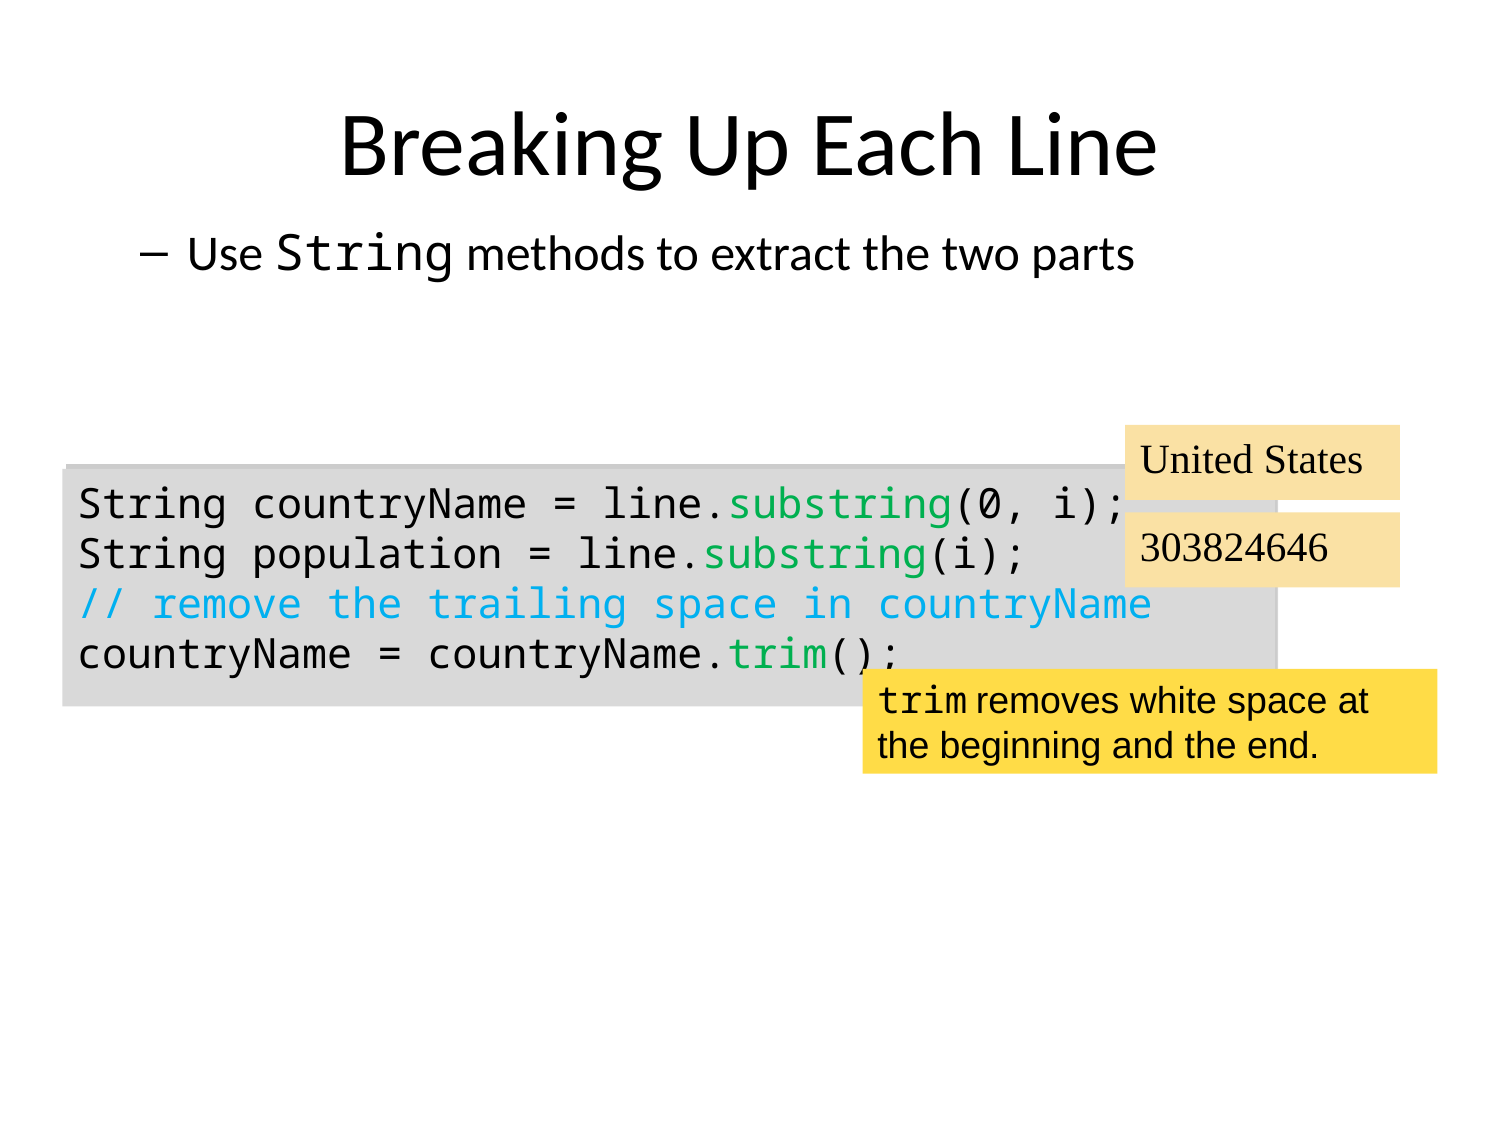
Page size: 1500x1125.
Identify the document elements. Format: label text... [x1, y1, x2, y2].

text_box United States [1125, 424, 1400, 500]
text_box 303824646 [1125, 512, 1400, 588]
text_box trim removes white space at the beginning and the end. [862, 668, 1438, 774]
text_box String countryName = line.substring(0, i); String population = line.substring(i); // remove the trailing space in countryName countryName = countryName.trim(); [62, 468, 1275, 707]
list Use String methods to extract the two parts [50, 212, 1438, 1025]
title Breaking Up Each Line [75, 45, 1425, 212]
